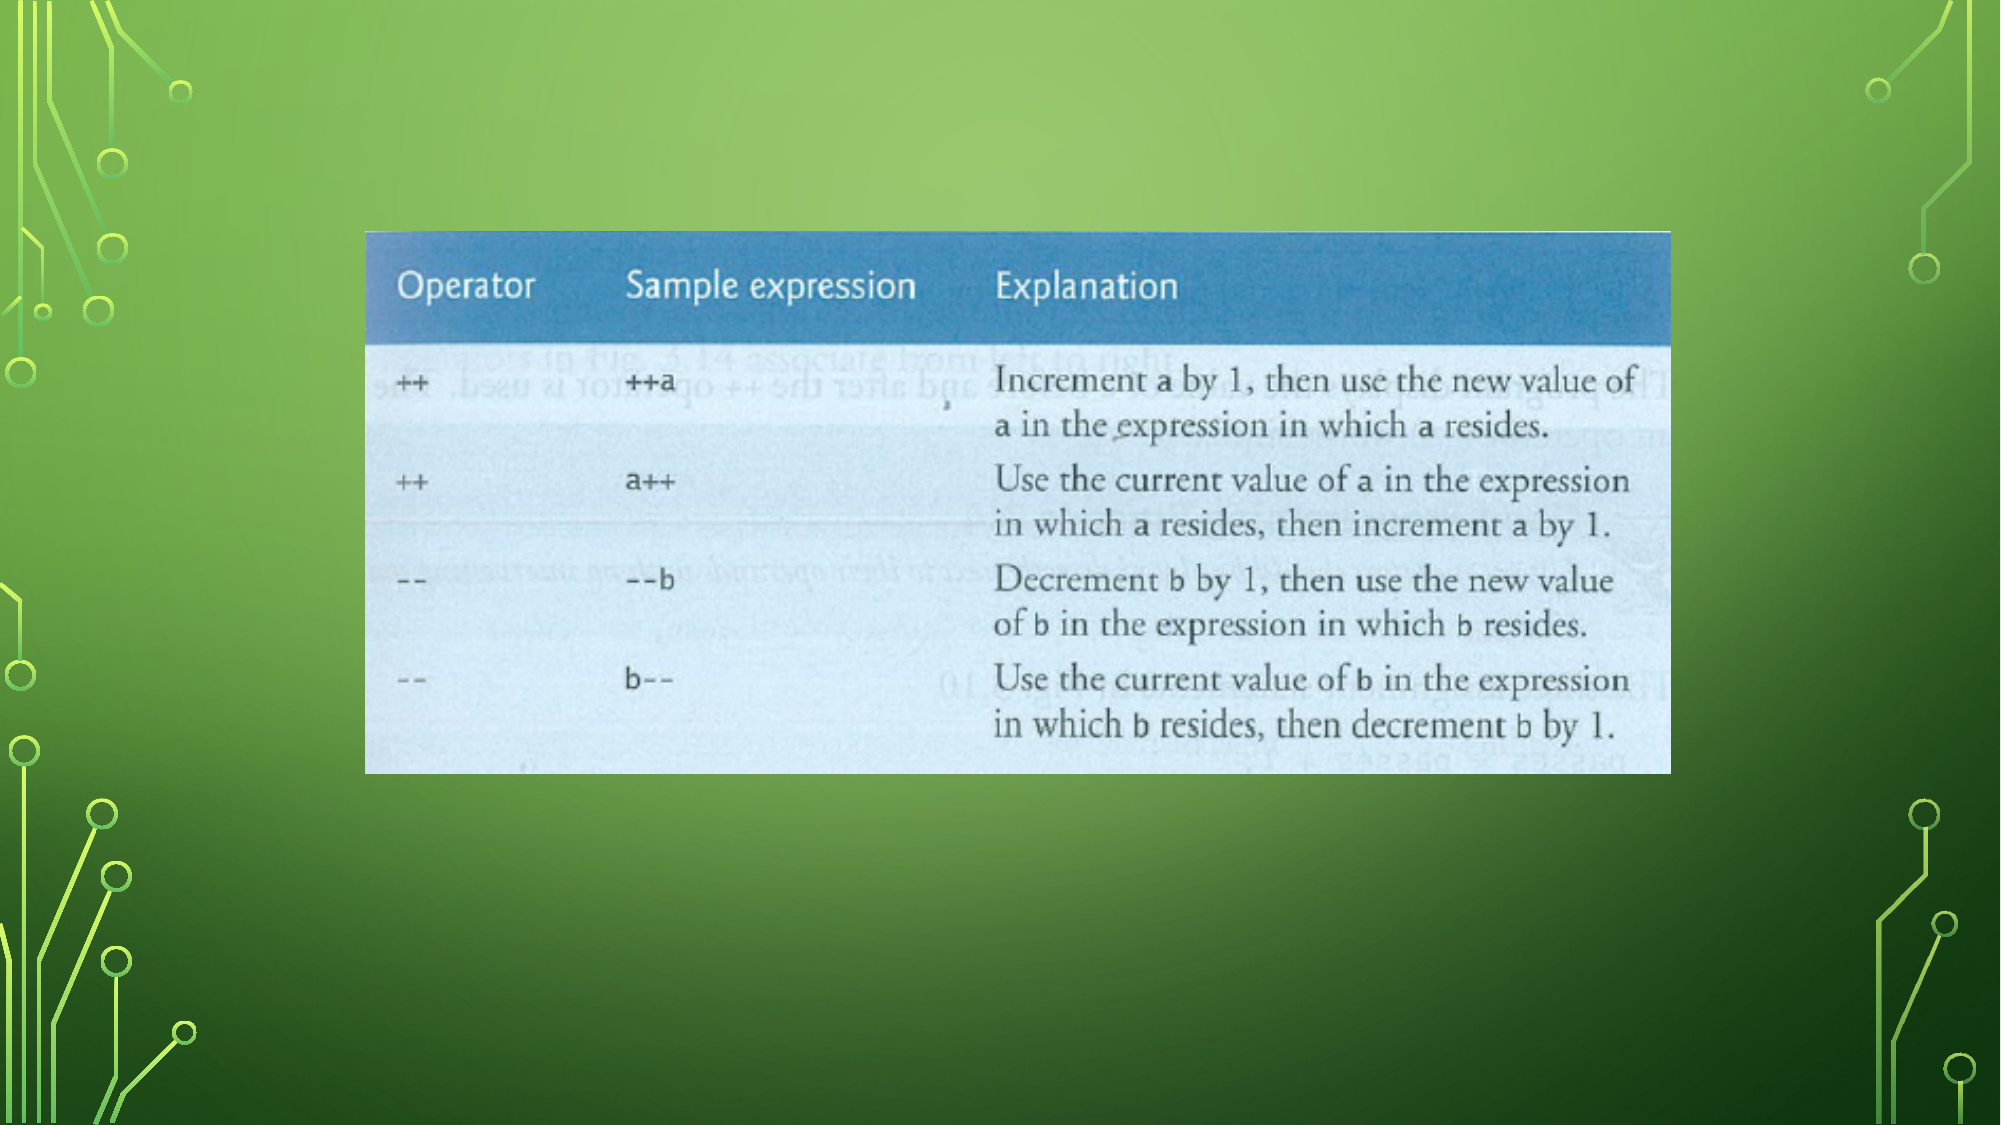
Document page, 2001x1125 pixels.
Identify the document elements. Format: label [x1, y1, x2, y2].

list [365, 231, 1672, 774]
